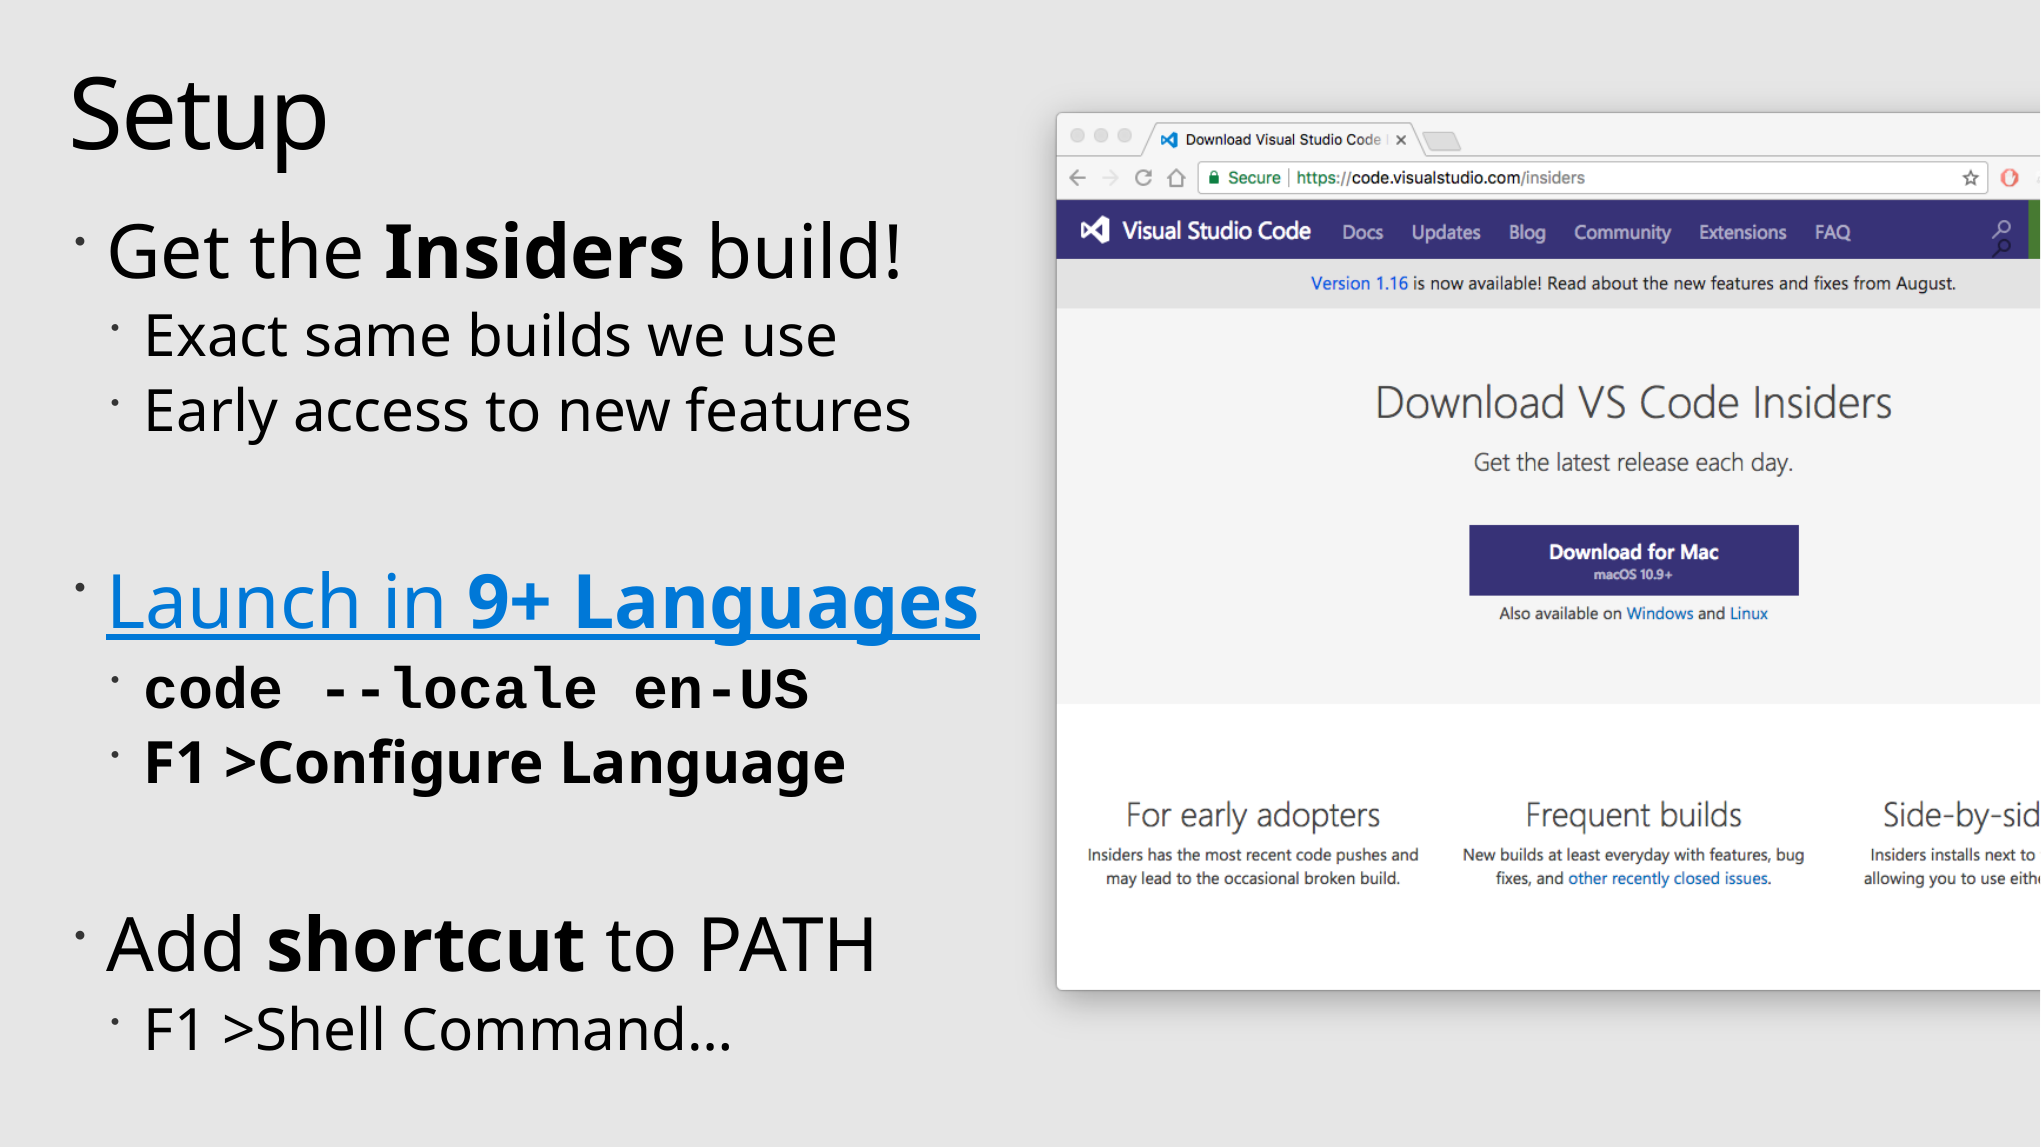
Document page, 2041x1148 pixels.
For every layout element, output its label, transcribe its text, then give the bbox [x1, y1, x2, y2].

list Get the Insiders build! Exact same builds we use Early access to new features Launch in 9+ Languages code --locale en-US F1 >Configure Language Add shortcut to PATH F1 >Shell Command… [45, 198, 1996, 1100]
picture [1007, 73, 2041, 1049]
title Setup [45, 48, 1996, 198]
